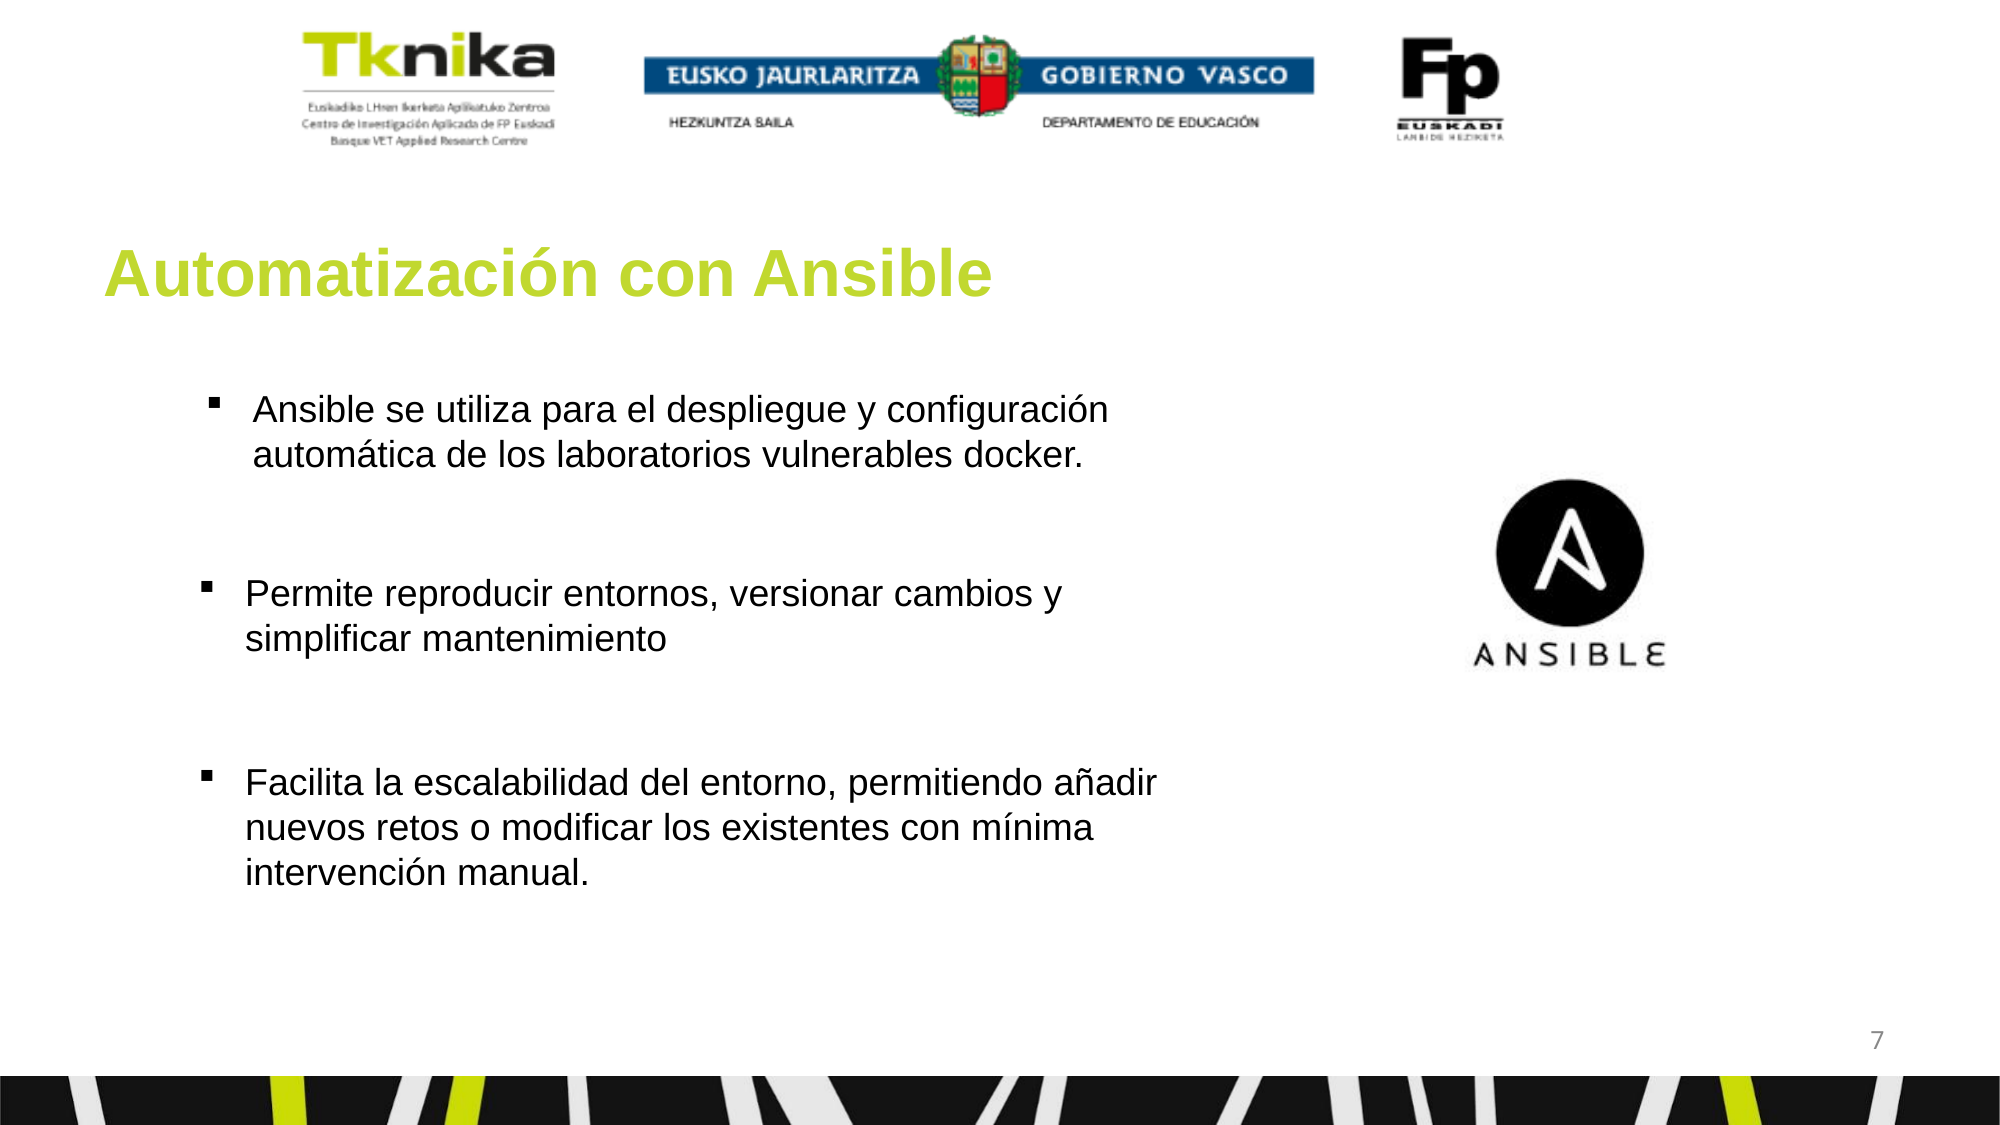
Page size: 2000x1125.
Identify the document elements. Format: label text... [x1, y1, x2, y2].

text_box Ansible se utiliza para el despliegue y configuración automática de los laboratorios vulnerables docker. [191, 377, 1176, 483]
text_box Facilita la escalabilidad del entorno, permitiendo añadir nuevos retos o modificar los existentes con mínima intervención manual. [183, 751, 1183, 901]
picture [1453, 459, 1685, 691]
text_box Permite reproducir entornos, versionar cambios y simplificar mantenimiento [183, 561, 1183, 666]
picture [206, 13, 1590, 166]
picture [0, 1076, 2000, 1125]
text_box Automatización con Ansible [89, 222, 1010, 318]
slide_number <número> [1433, 1011, 1900, 1072]
